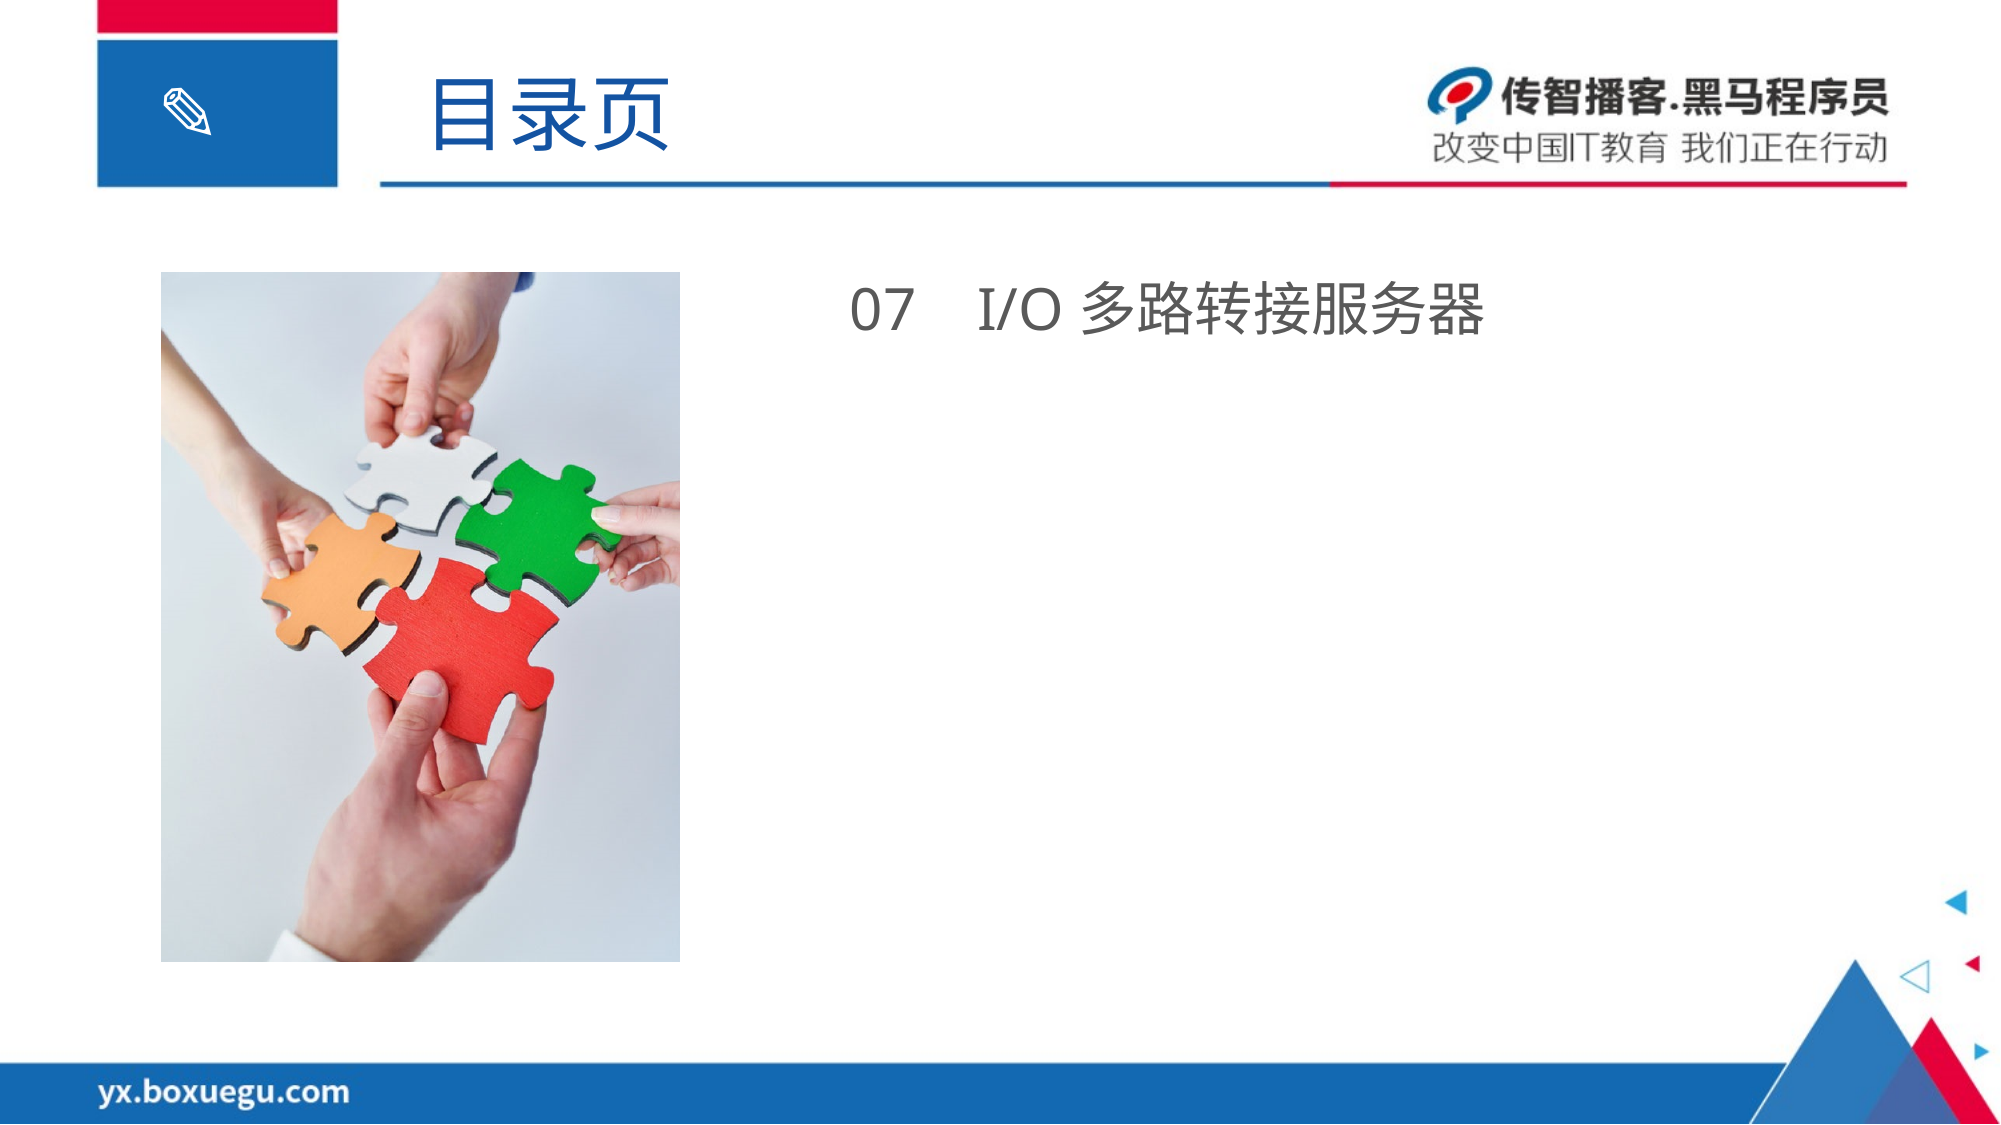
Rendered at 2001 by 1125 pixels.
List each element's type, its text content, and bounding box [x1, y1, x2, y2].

text_box 07 I/O多路转接服务器 [849, 272, 1657, 343]
picture [0, 0, 2000, 1124]
text_box 目录页 [409, 53, 899, 169]
